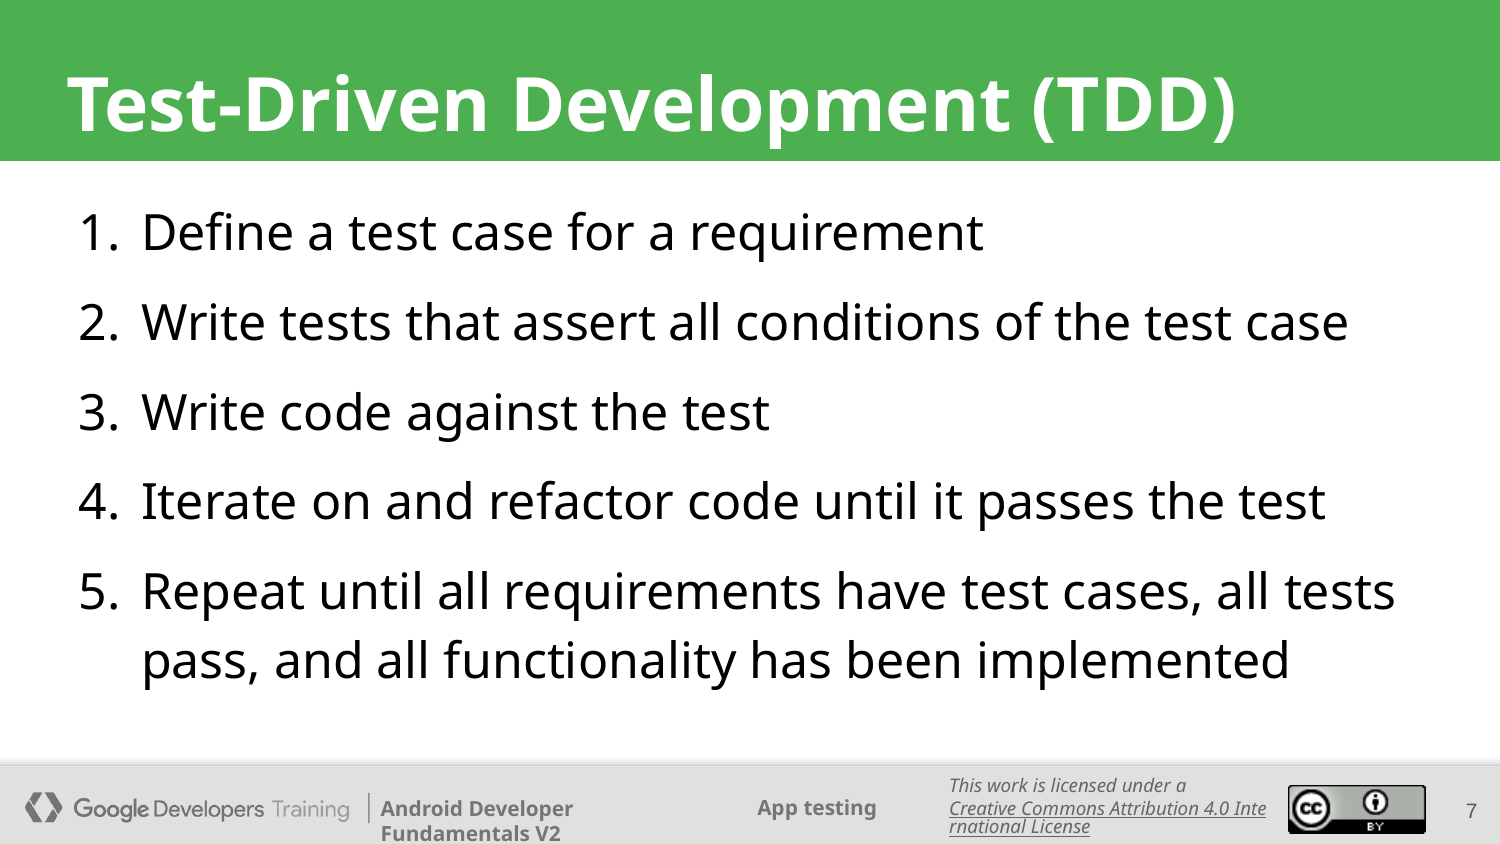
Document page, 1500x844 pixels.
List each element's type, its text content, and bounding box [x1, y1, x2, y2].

list Define a test case for a requirement Write tests that assert all conditions of the test case Write code against the test Iterate on and refactor code until it passes the test Repeat until all requirements have test cases, all tests pass, and all functionality has been implemented [51, 176, 1449, 737]
title Test-Driven Development (TDD) [51, 28, 1449, 122]
slide_number ‹#› [1402, 777, 1493, 842]
picture [0, 161, 1500, 844]
